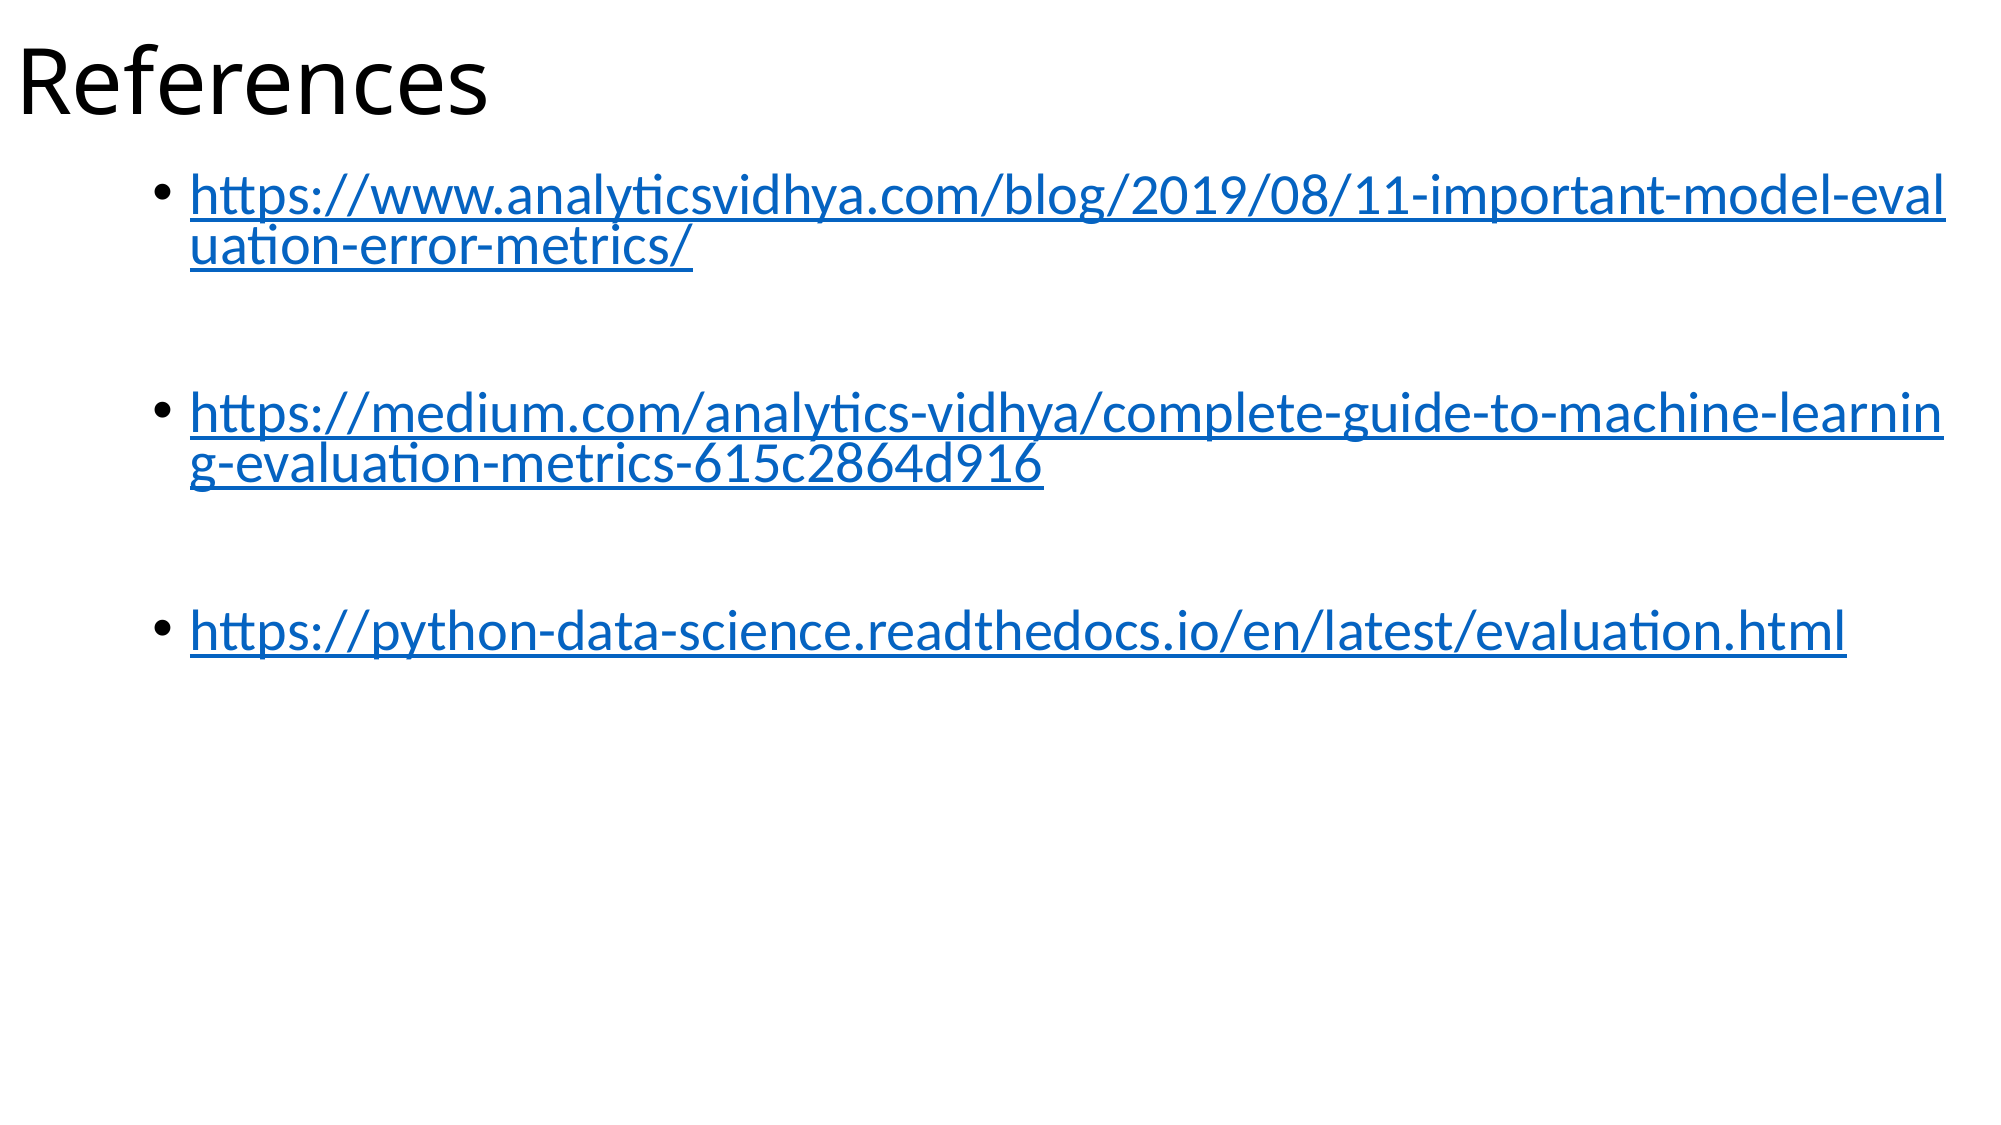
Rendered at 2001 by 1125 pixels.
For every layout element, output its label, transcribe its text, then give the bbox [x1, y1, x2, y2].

title References [0, 0, 2000, 172]
list https://www.analyticsvidhya.com/blog/2019/08/11-important-model-evaluation-error-metrics/ https://medium.com/analytics-vidhya/complete-guide-to-machine-learning-evaluation-metrics-615c2864d916 https://python-data-science.readthedocs.io/en/latest/evaluation.html [137, 156, 1965, 1014]
